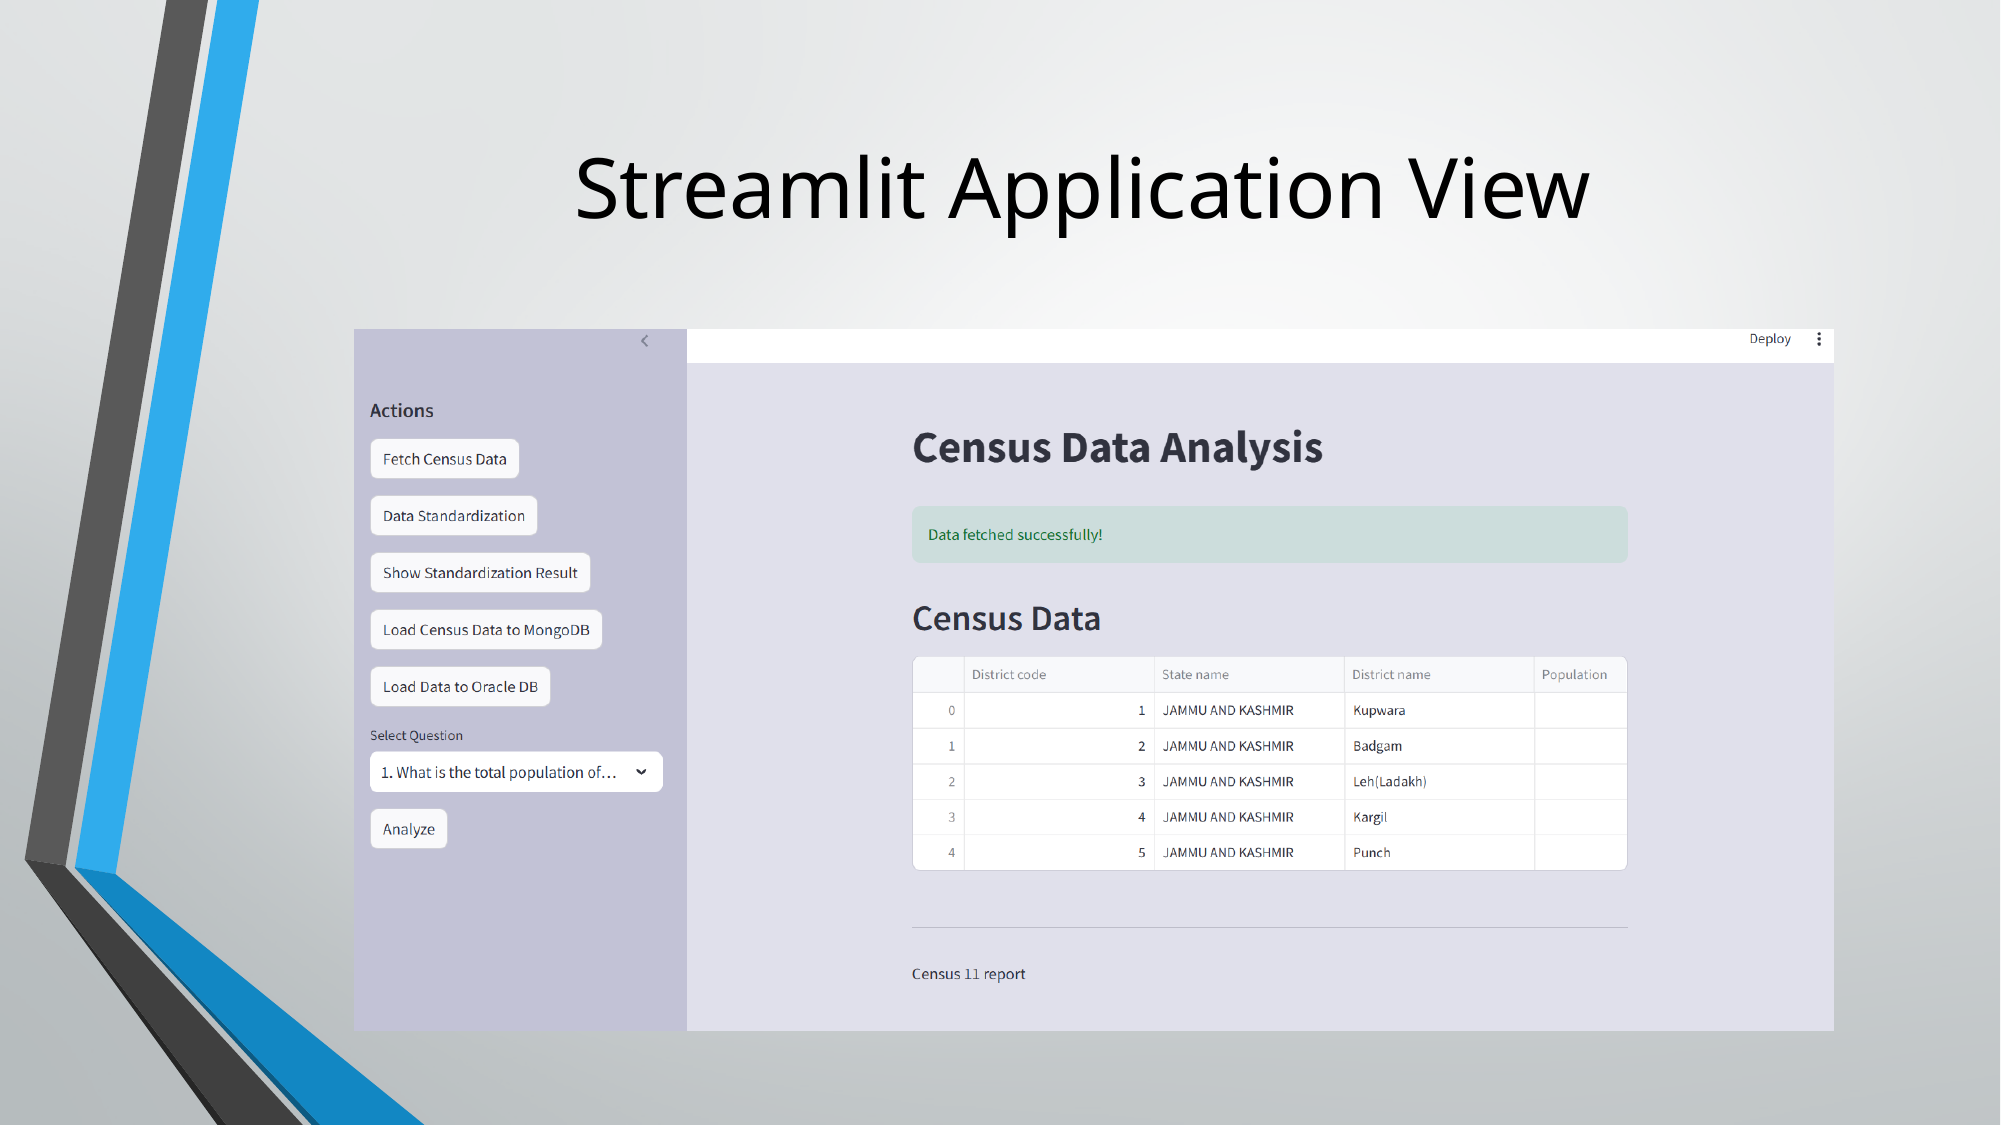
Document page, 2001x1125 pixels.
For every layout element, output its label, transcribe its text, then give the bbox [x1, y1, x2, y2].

title Streamlit Application View [261, 41, 1905, 330]
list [354, 328, 1834, 1031]
